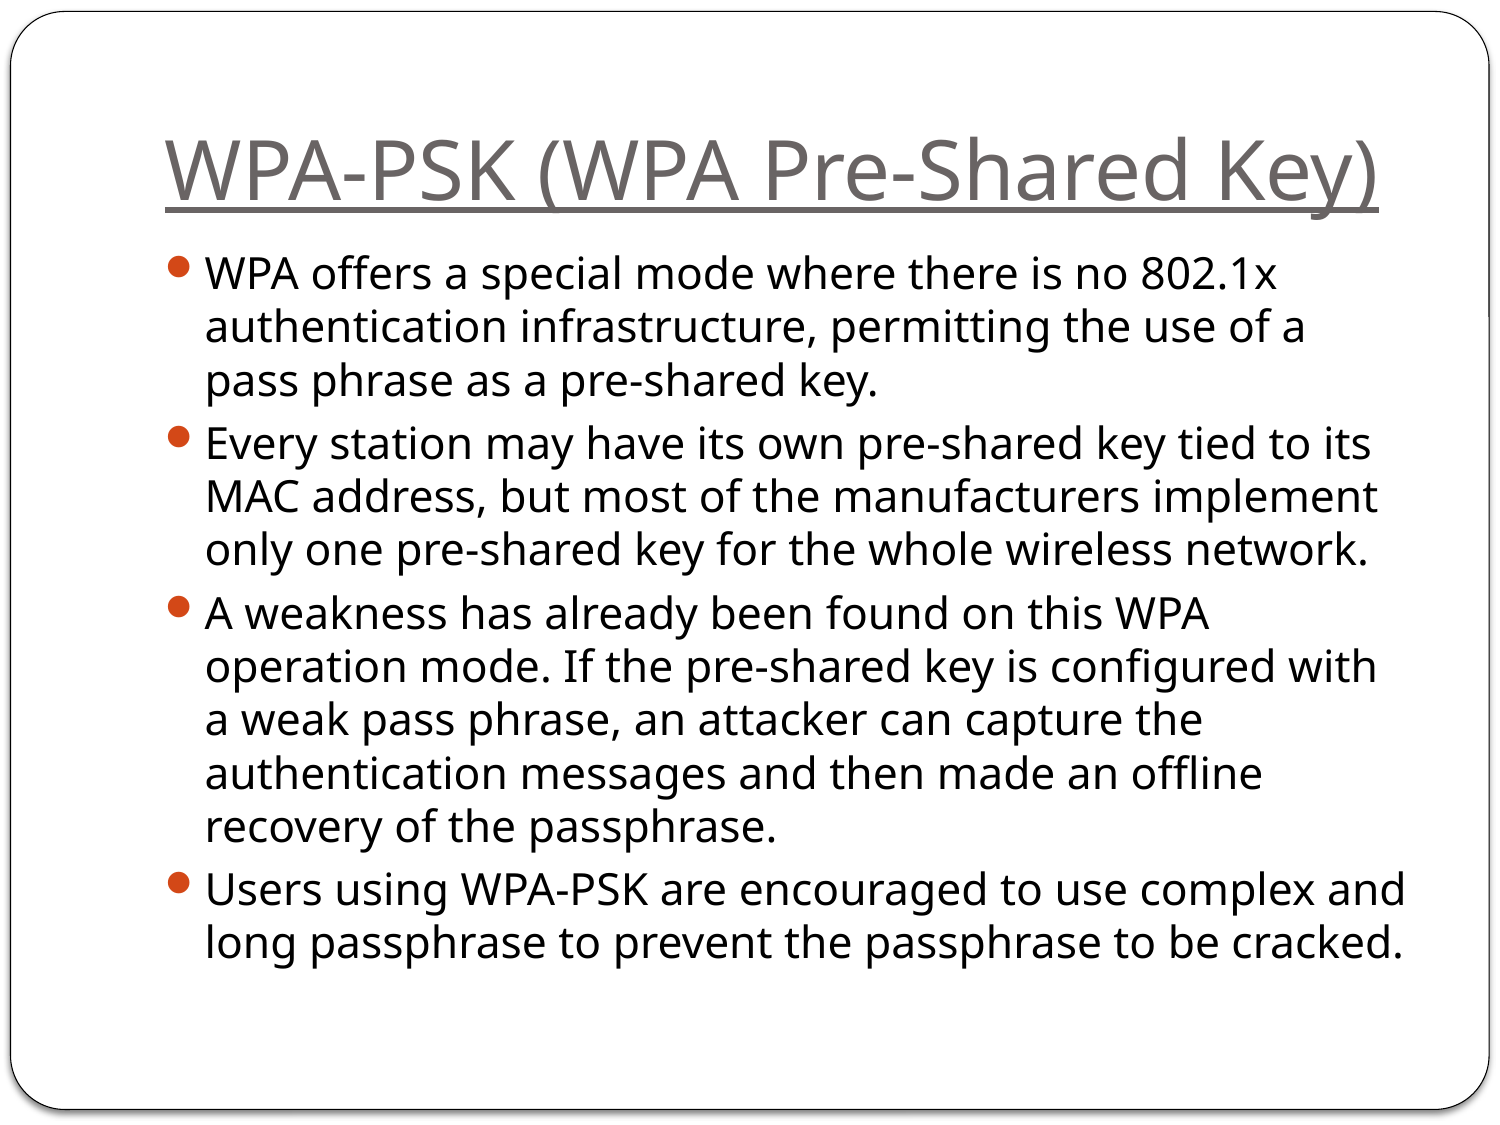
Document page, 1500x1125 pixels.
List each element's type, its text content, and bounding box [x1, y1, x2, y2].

title WPA-PSK (WPA Pre-Shared Key) [150, 45, 1425, 233]
list WPA offers a special mode where there is no 802.1x authentication infrastructure, permitting the use of a pass phrase as a pre-shared key. Every station may have its own pre-shared key tied to its MAC address, but most of the manufacturers implement only one pre-shared key for the whole wireless network. A weakness has already been found on this WPA operation mode. If the pre-shared key is configured with a weak pass phrase, an attacker can capture the authentication messages and then made an offline recovery of the passphrase. Users using WPA-PSK are encouraged to use complex and long passphrase to prevent the passphrase to be cracked. [150, 237, 1425, 988]
